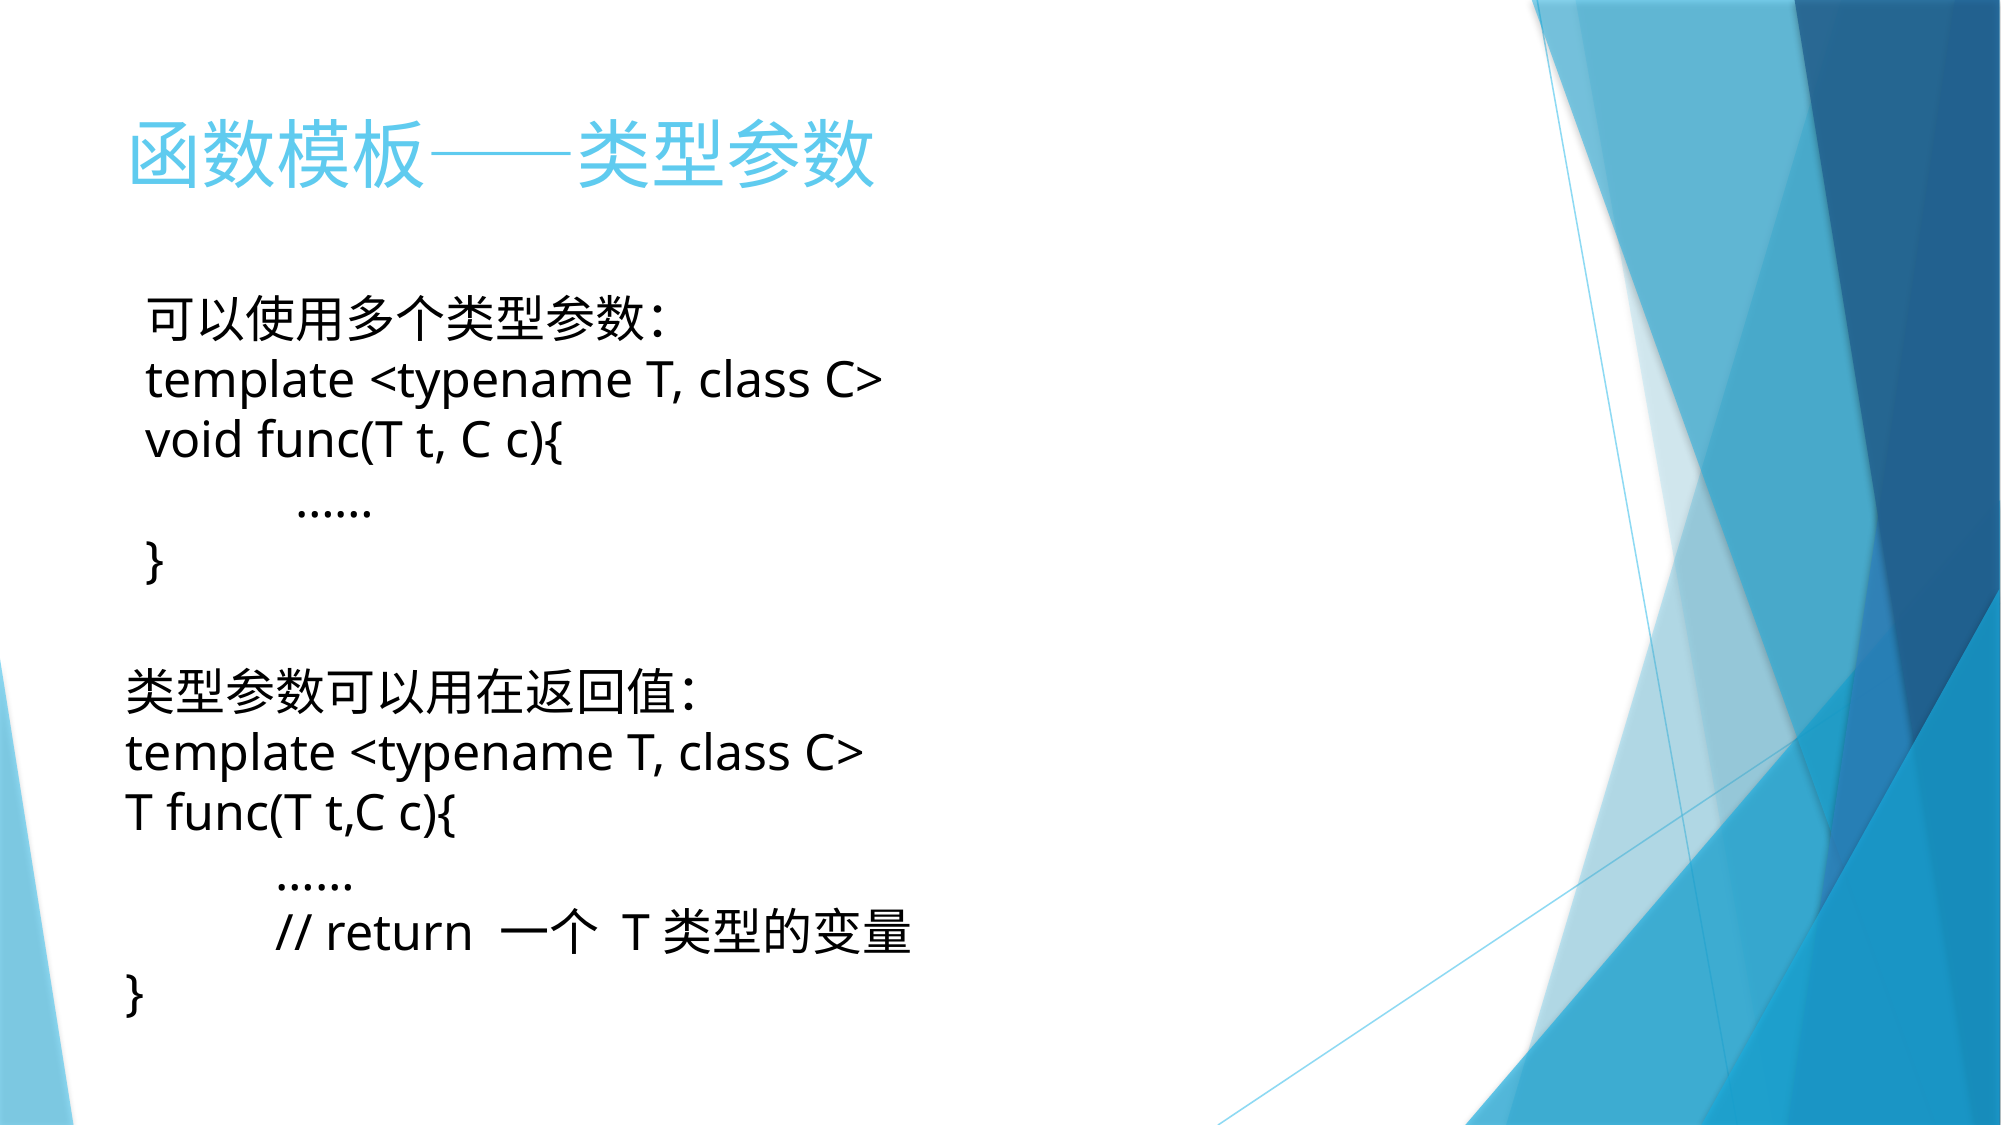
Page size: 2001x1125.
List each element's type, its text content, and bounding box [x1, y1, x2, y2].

text_box 类型参数可以用在返回值： template <typename T, class C> T func(T t,C c){ …… // return 一个 T类型的变量 } [111, 652, 929, 1028]
title 函数模板——类型参数 [111, 99, 1522, 317]
text_box 可以使用多个类型参数： template <typename T, class C> void func(T t, C c){ …… } [130, 280, 948, 596]
